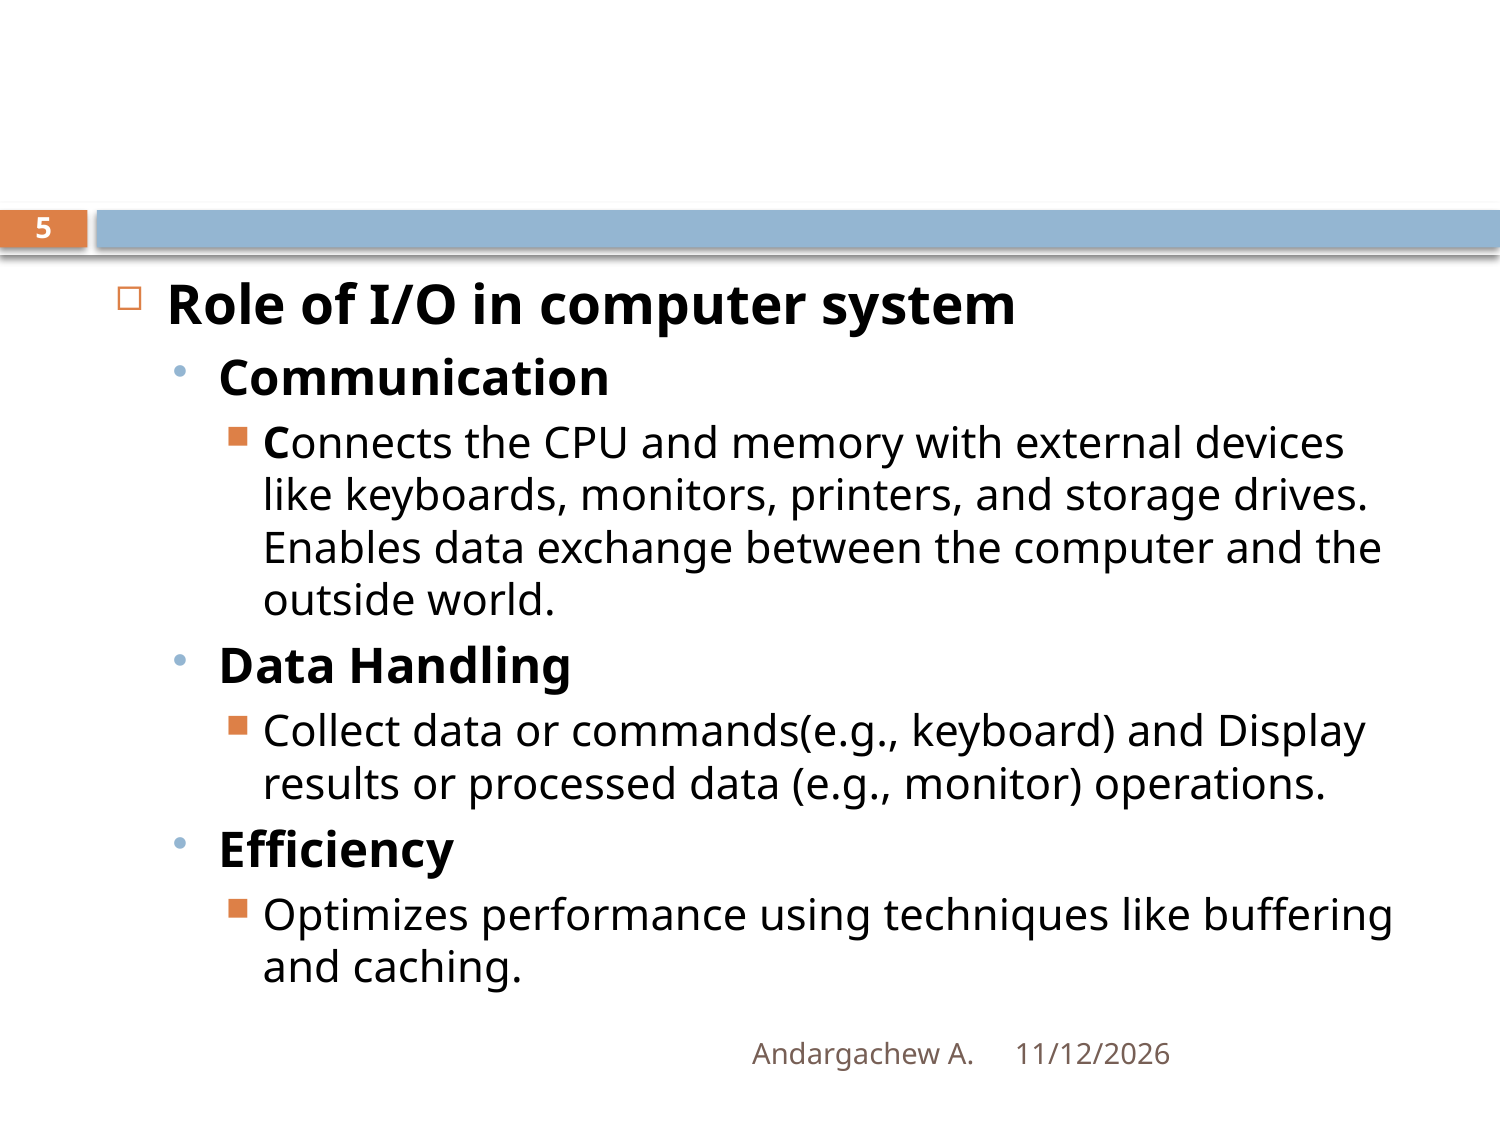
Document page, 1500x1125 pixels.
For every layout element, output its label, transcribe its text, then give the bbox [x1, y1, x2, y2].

slide_number 5 [0, 208, 88, 249]
list Role of I/O in computer system Communication Connects the CPU and memory with external devices like keyboards, monitors, printers, and storage drives. Enables data exchange between the computer and the outside world. Data Handling Collect data or commands(e.g., keyboard) and Display results or processed data (e.g., monitor) operations. Efficiency Optimizes performance using techniques like buffering and caching. [100, 262, 1438, 1000]
footer Andargachew A. [99, 1024, 990, 1085]
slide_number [999, 1025, 1438, 1085]
